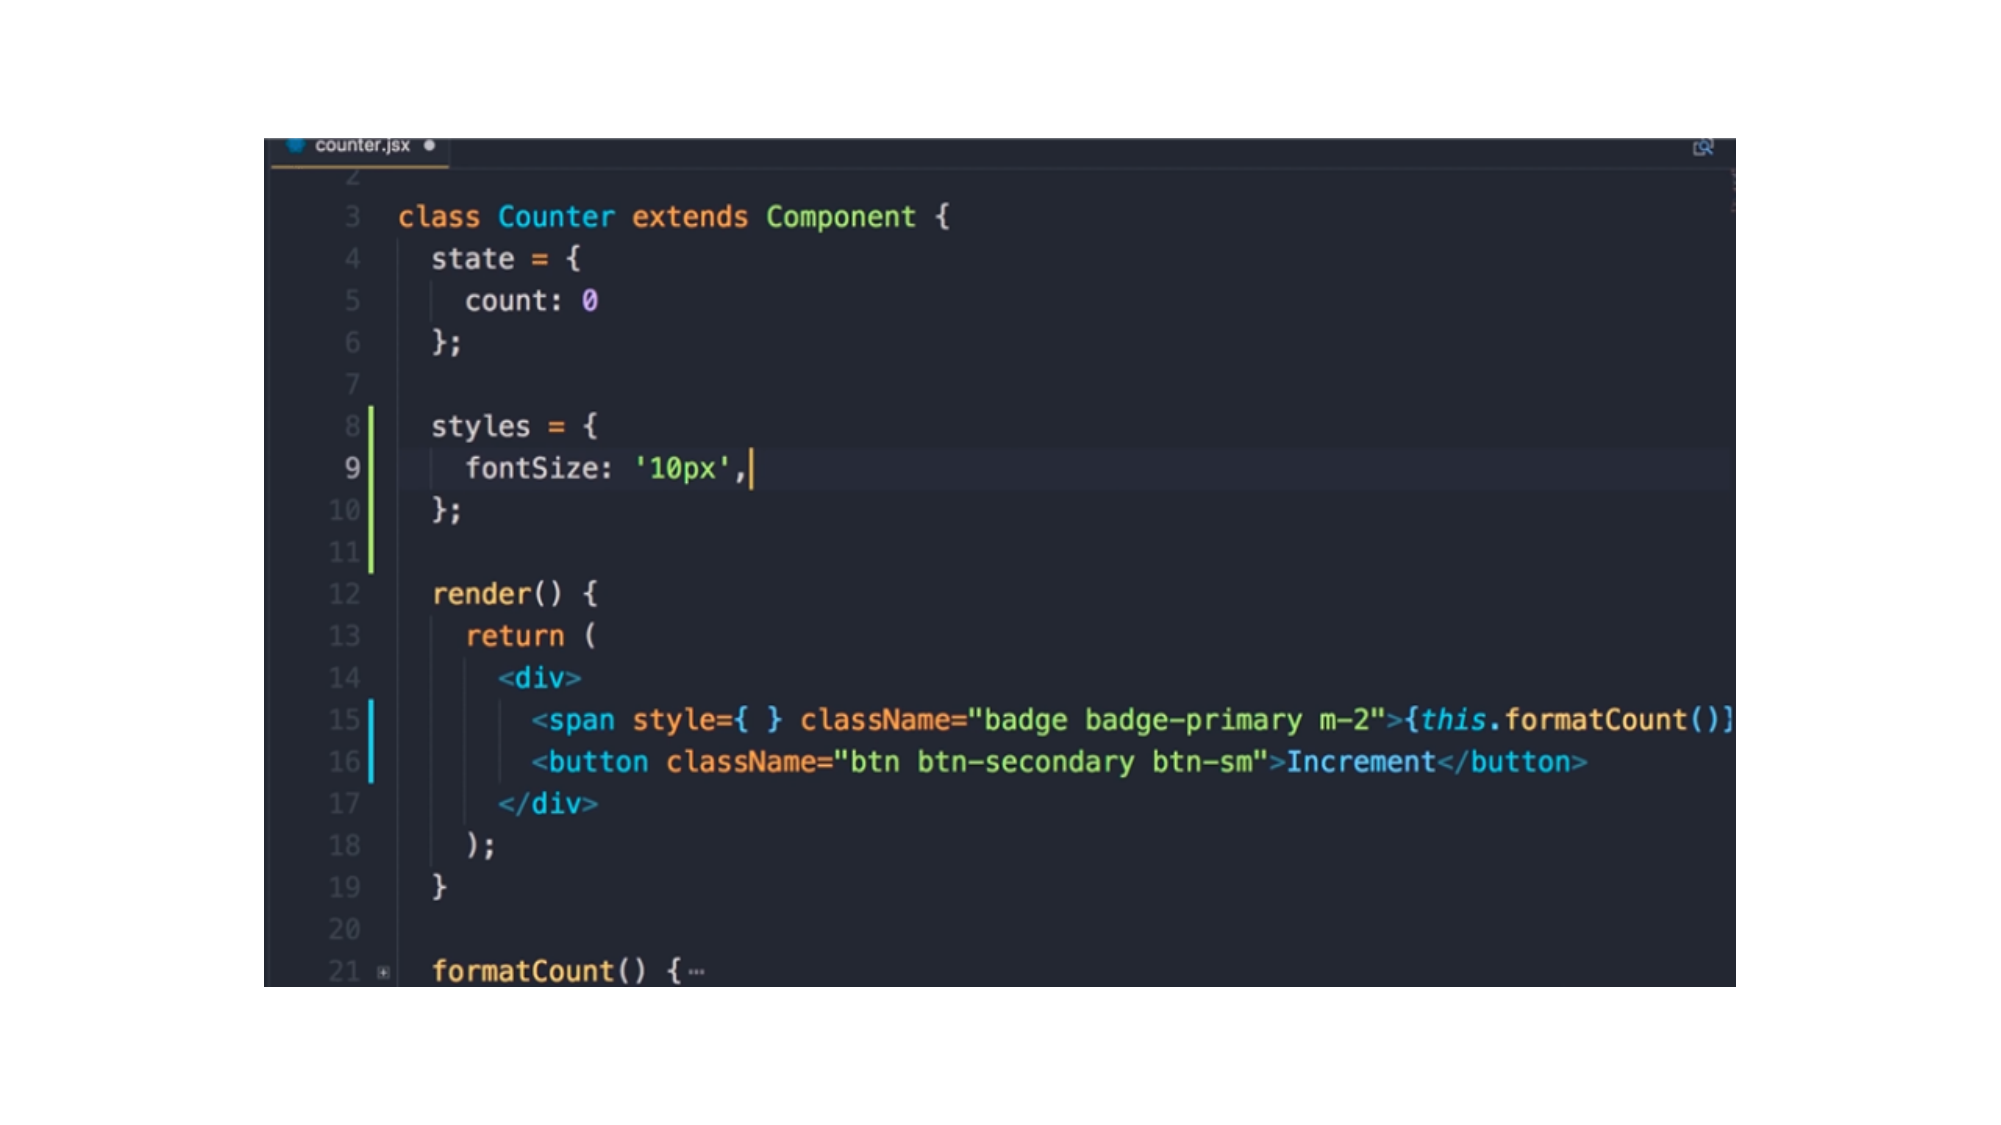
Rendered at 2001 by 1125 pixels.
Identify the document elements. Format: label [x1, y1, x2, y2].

picture [263, 138, 1736, 987]
